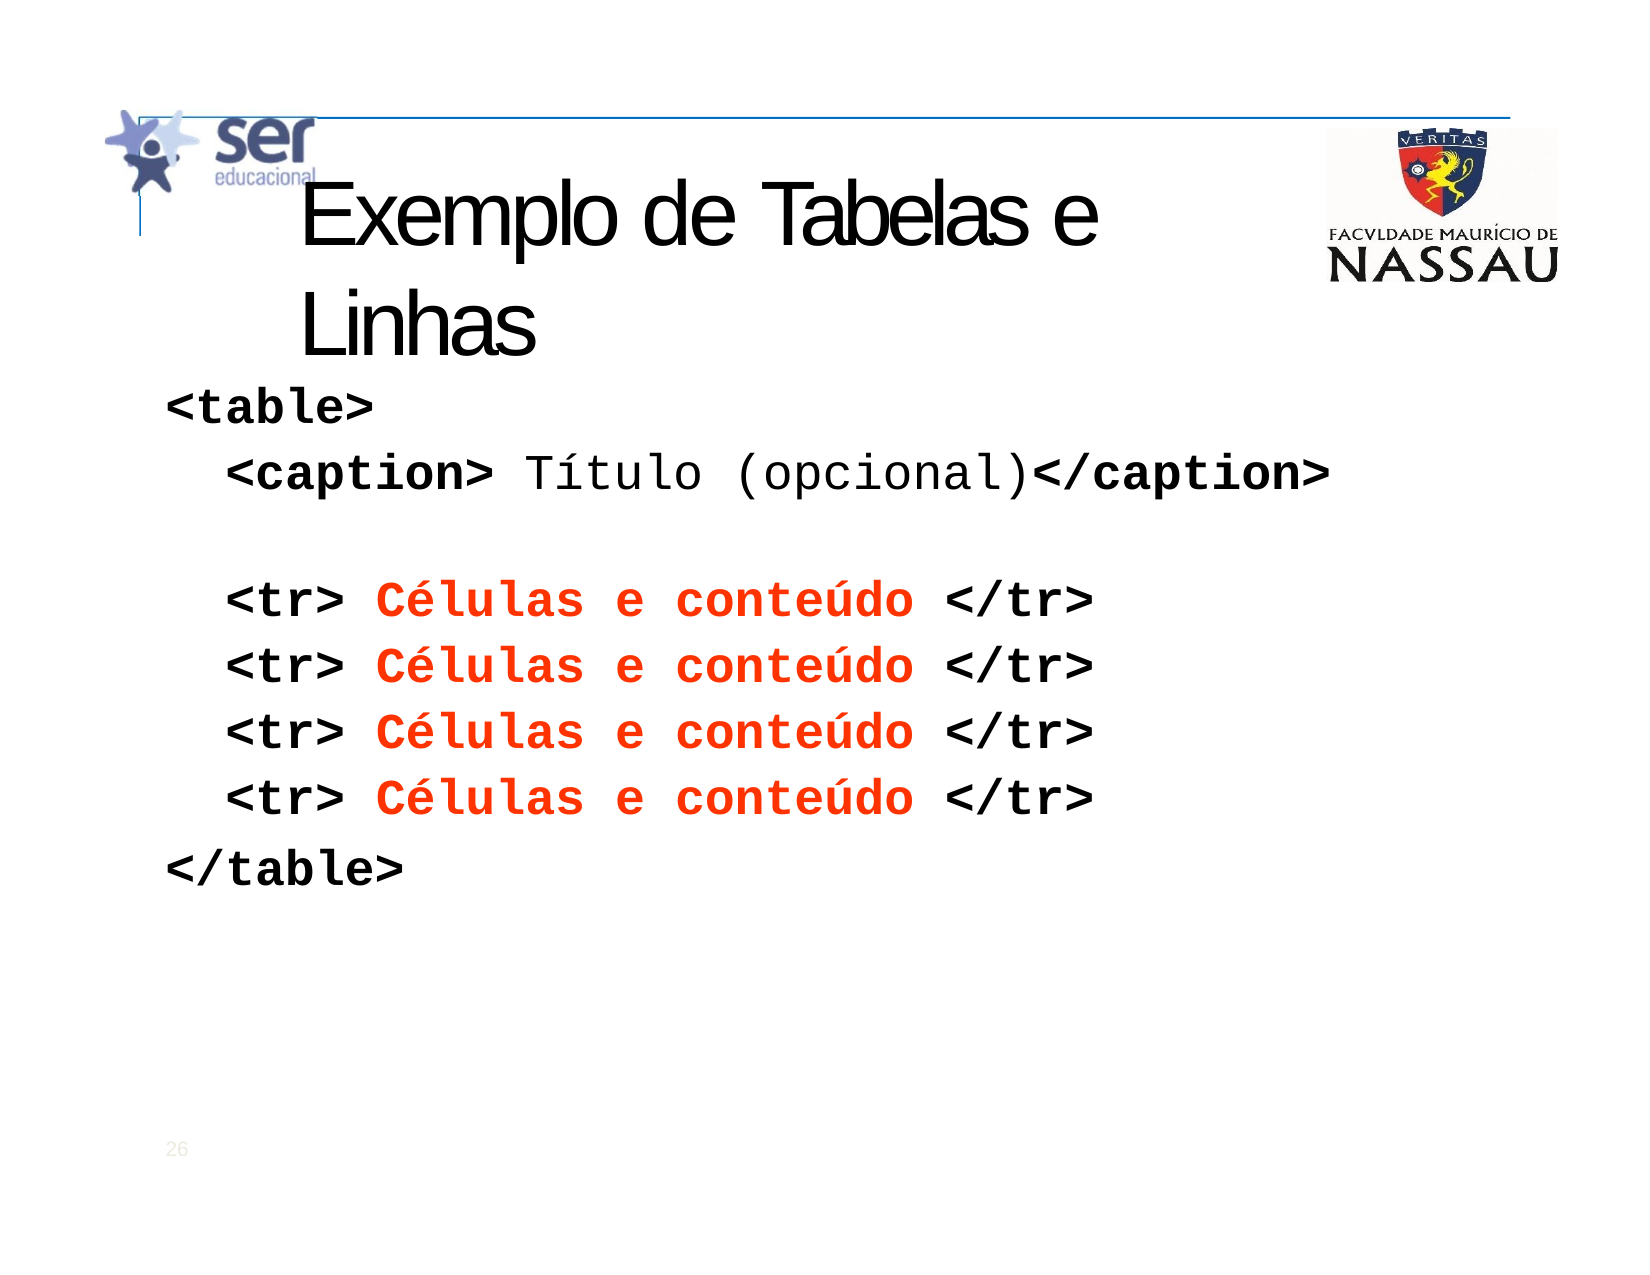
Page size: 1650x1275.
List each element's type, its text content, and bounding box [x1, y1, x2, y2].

table_cell Células [360, 641, 600, 707]
table_cell Células [360, 773, 600, 834]
slide_number 26 [159, 1134, 195, 1275]
picture [1326, 128, 1558, 282]
table_cell </tr> [930, 641, 1100, 707]
table_cell </tr> [930, 707, 1100, 773]
table_cell </tr> [930, 773, 1100, 834]
text_box <table> <caption> Título (opcional)</caption> [163, 365, 1336, 500]
text_box </table> [163, 833, 408, 896]
table_cell e [600, 773, 660, 834]
table_cell <tr> [220, 707, 360, 773]
table_cell Células [360, 707, 600, 773]
table_header Células [360, 580, 600, 641]
table_cell <tr> [220, 773, 360, 833]
picture [103, 109, 318, 196]
table_cell conteúdo [660, 641, 930, 707]
table_header e [600, 580, 660, 641]
table_header conteúdo [660, 580, 930, 641]
table_header </tr> [930, 580, 1100, 641]
title Exemplo de Tabelas e Linhas [296, 151, 1352, 374]
table_cell conteúdo [660, 707, 930, 773]
table_cell e [600, 707, 660, 773]
table_cell e [600, 641, 660, 707]
table_header <tr> [220, 580, 360, 641]
table_cell <tr> [220, 641, 360, 707]
table_cell conteúdo [660, 773, 930, 834]
